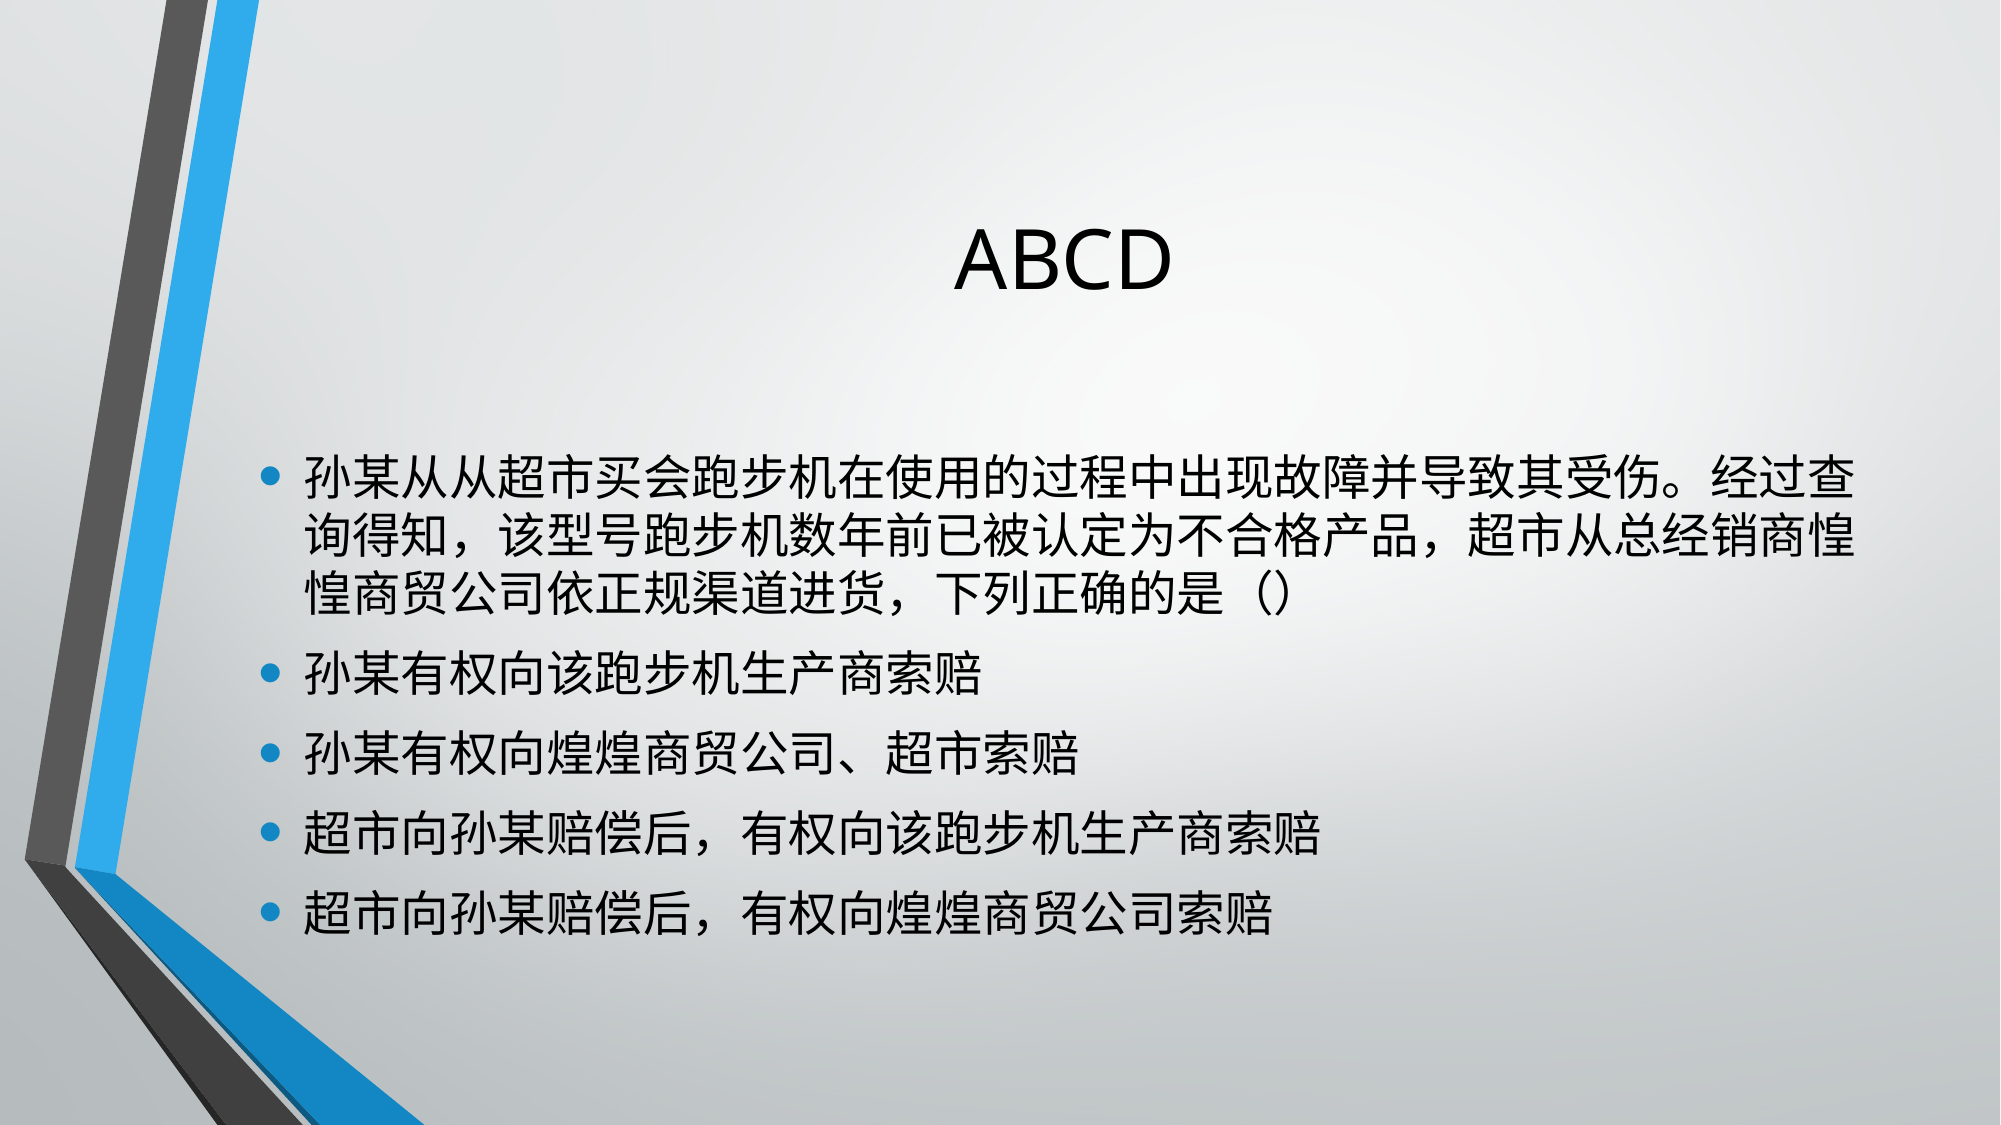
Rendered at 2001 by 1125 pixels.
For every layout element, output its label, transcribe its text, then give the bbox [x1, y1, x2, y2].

title ABCD [243, 112, 1887, 400]
list 孙某从从超市买会跑步机在使用的过程中出现故障并导致其受伤。经过查询得知，该型号跑步机数年前已被认定为不合格产品，超市从总经销商惶惶商贸公司依正规渠道进货，下列正确的是（） 孙某有权向该跑步机生产商索赔 孙某有权向煌煌商贸公司、超市索赔 超市向孙某赔偿后，有权向该跑步机生产商索赔 超市向孙某赔偿后，有权向煌煌商贸公司索赔 [243, 437, 1887, 950]
